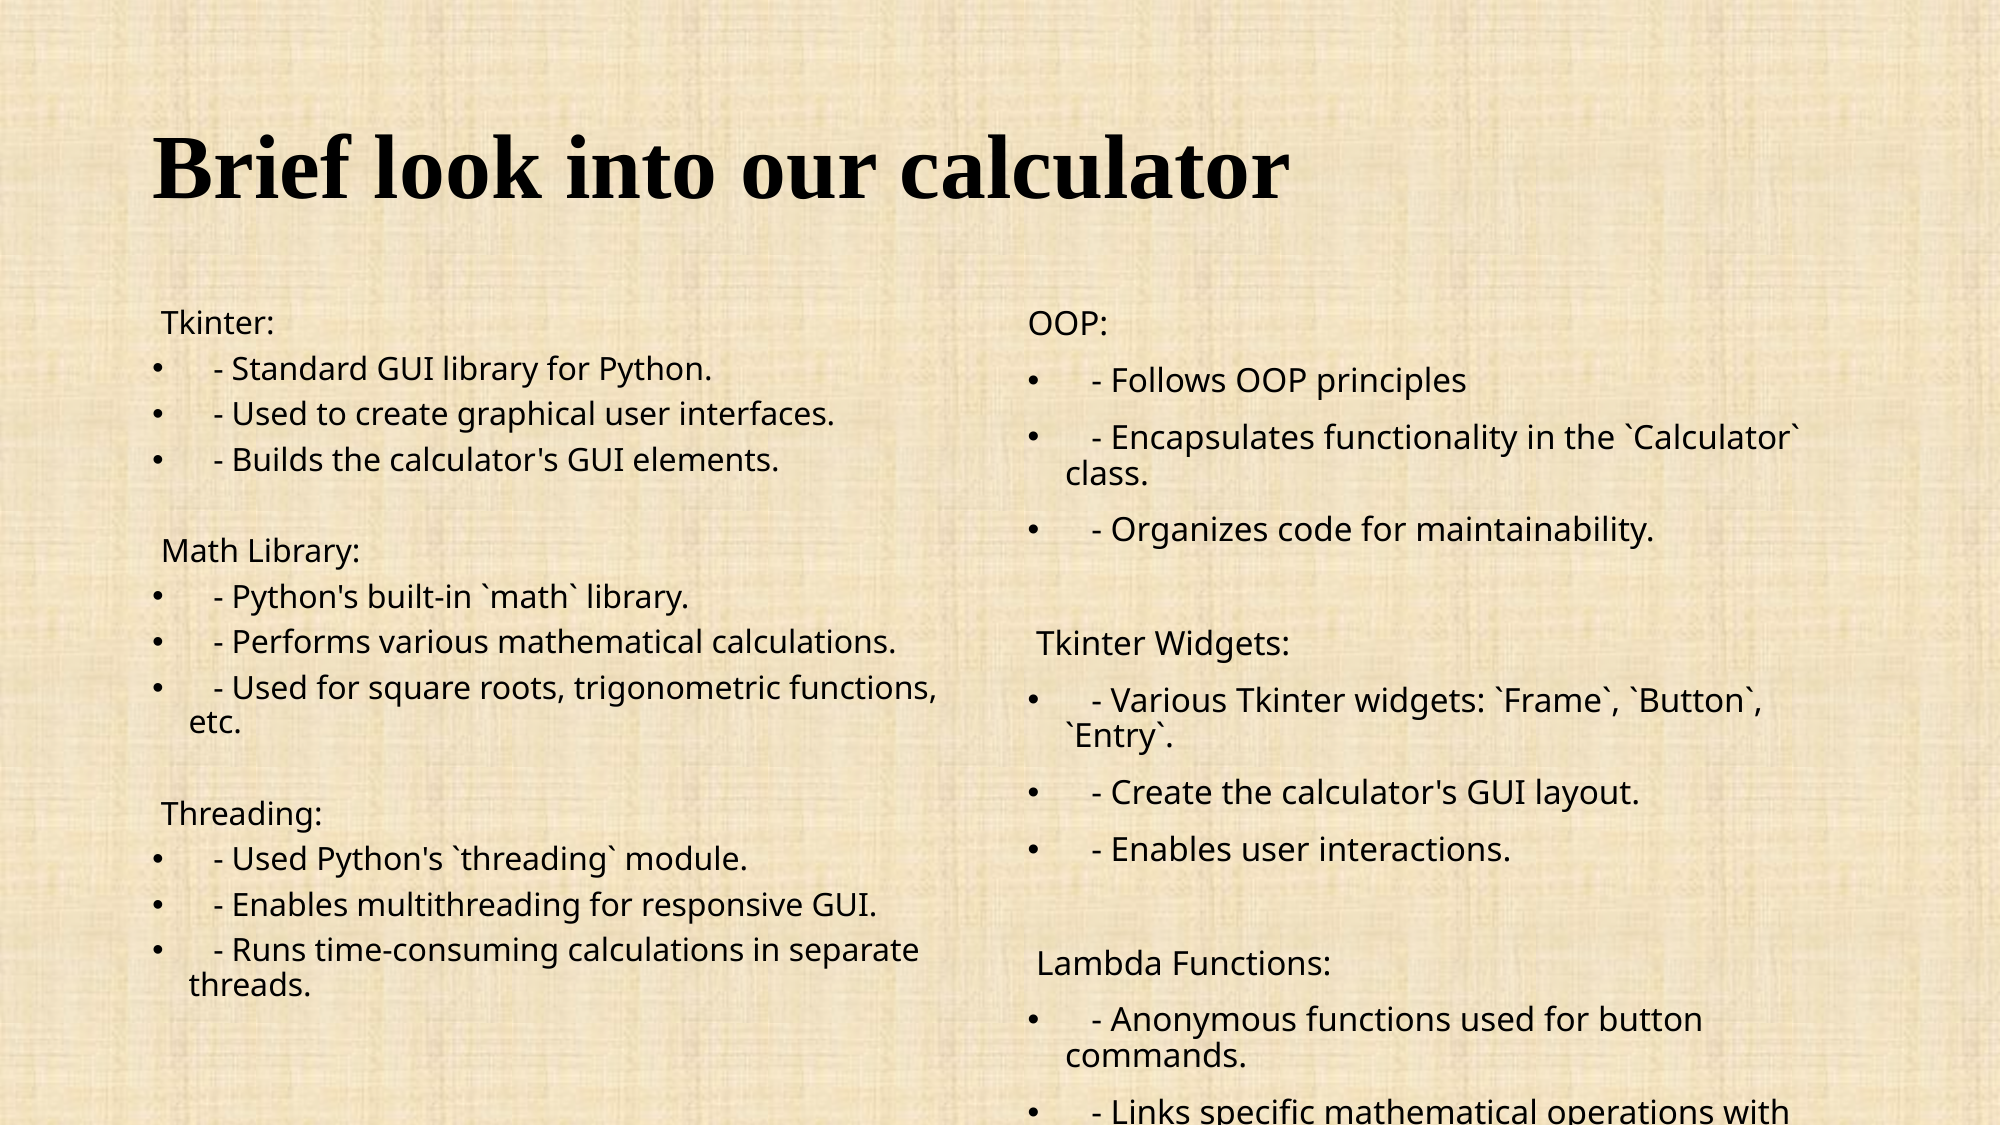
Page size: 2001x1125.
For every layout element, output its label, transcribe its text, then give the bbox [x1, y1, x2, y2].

list OOP: - Follows OOP principles - Encapsulates functionality in the `Calculator` class. - Organizes code for maintainability. Tkinter Widgets: - Various Tkinter widgets: `Frame`, `Button`, `Entry`. - Create the calculator's GUI layout. - Enables user interactions. Lambda Functions: - Anonymous functions used for button commands. - Links specific mathematical operations with calculator buttons. [1012, 299, 1863, 1014]
title Brief look into our calculator [137, 59, 1863, 278]
list Tkinter: - Standard GUI library for Python. - Used to create graphical user interfaces. - Builds the calculator's GUI elements. Math Library: - Python's built-in `math` library. - Performs various mathematical calculations. - Used for square roots, trigonometric functions, etc. Threading: - Used Python's `threading` module. - Enables multithreading for responsive GUI. - Runs time-consuming calculations in separate threads. [137, 299, 988, 1014]
